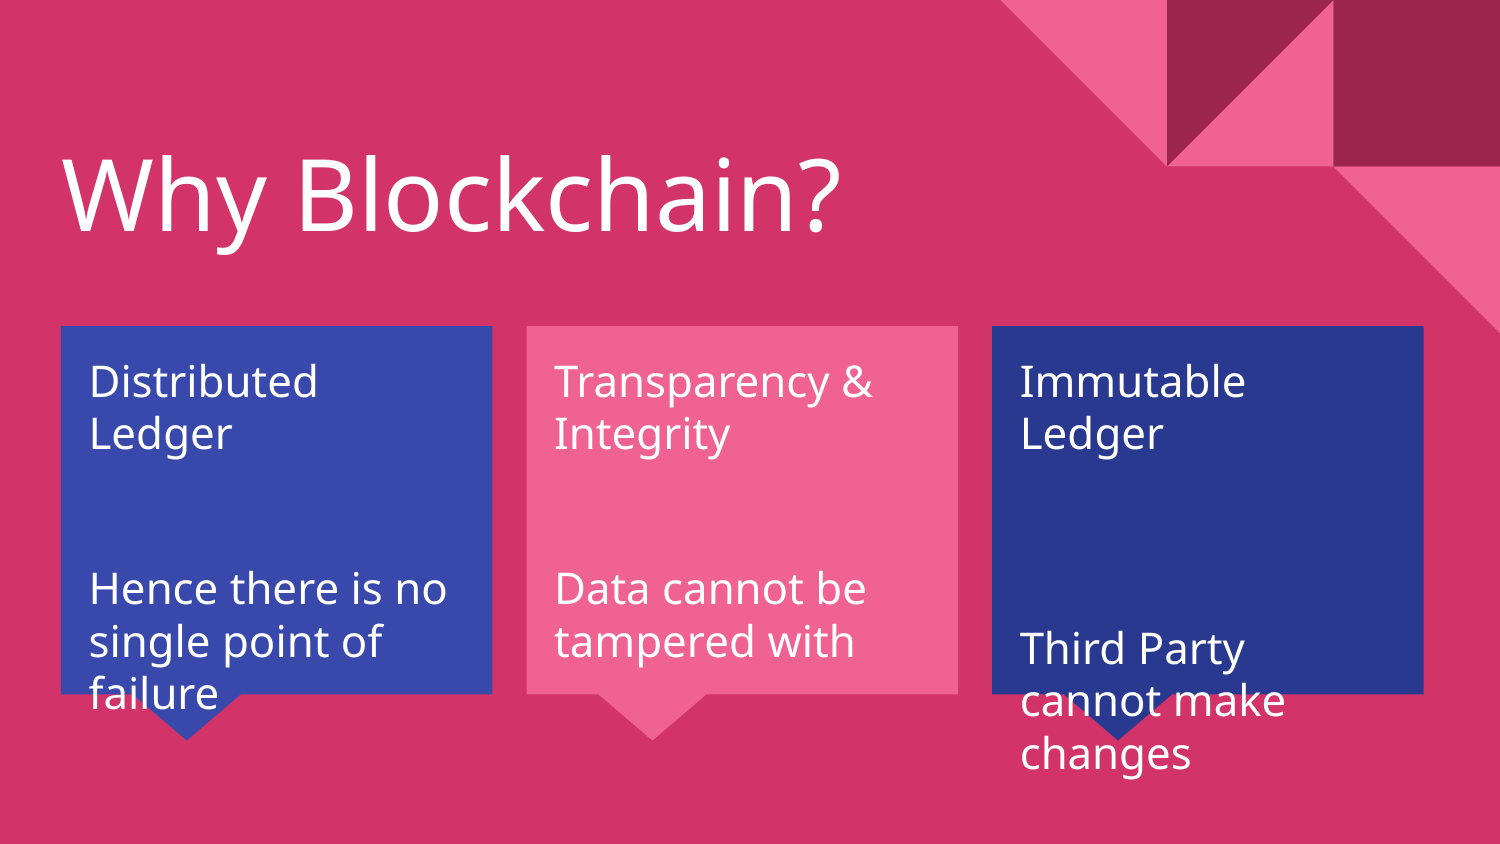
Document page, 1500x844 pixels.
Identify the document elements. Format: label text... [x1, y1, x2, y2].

title Transparency & Integrity Data cannot be tampered with [539, 338, 947, 668]
title Distributed Ledger Hence there is no single point of failure [73, 338, 481, 668]
text_box [526, 326, 958, 741]
title Why Blockchain? [46, 116, 1461, 285]
text_box [992, 326, 1424, 741]
title Immutable Ledger Third Party cannot make changes [1004, 338, 1412, 668]
text_box [60, 326, 493, 741]
